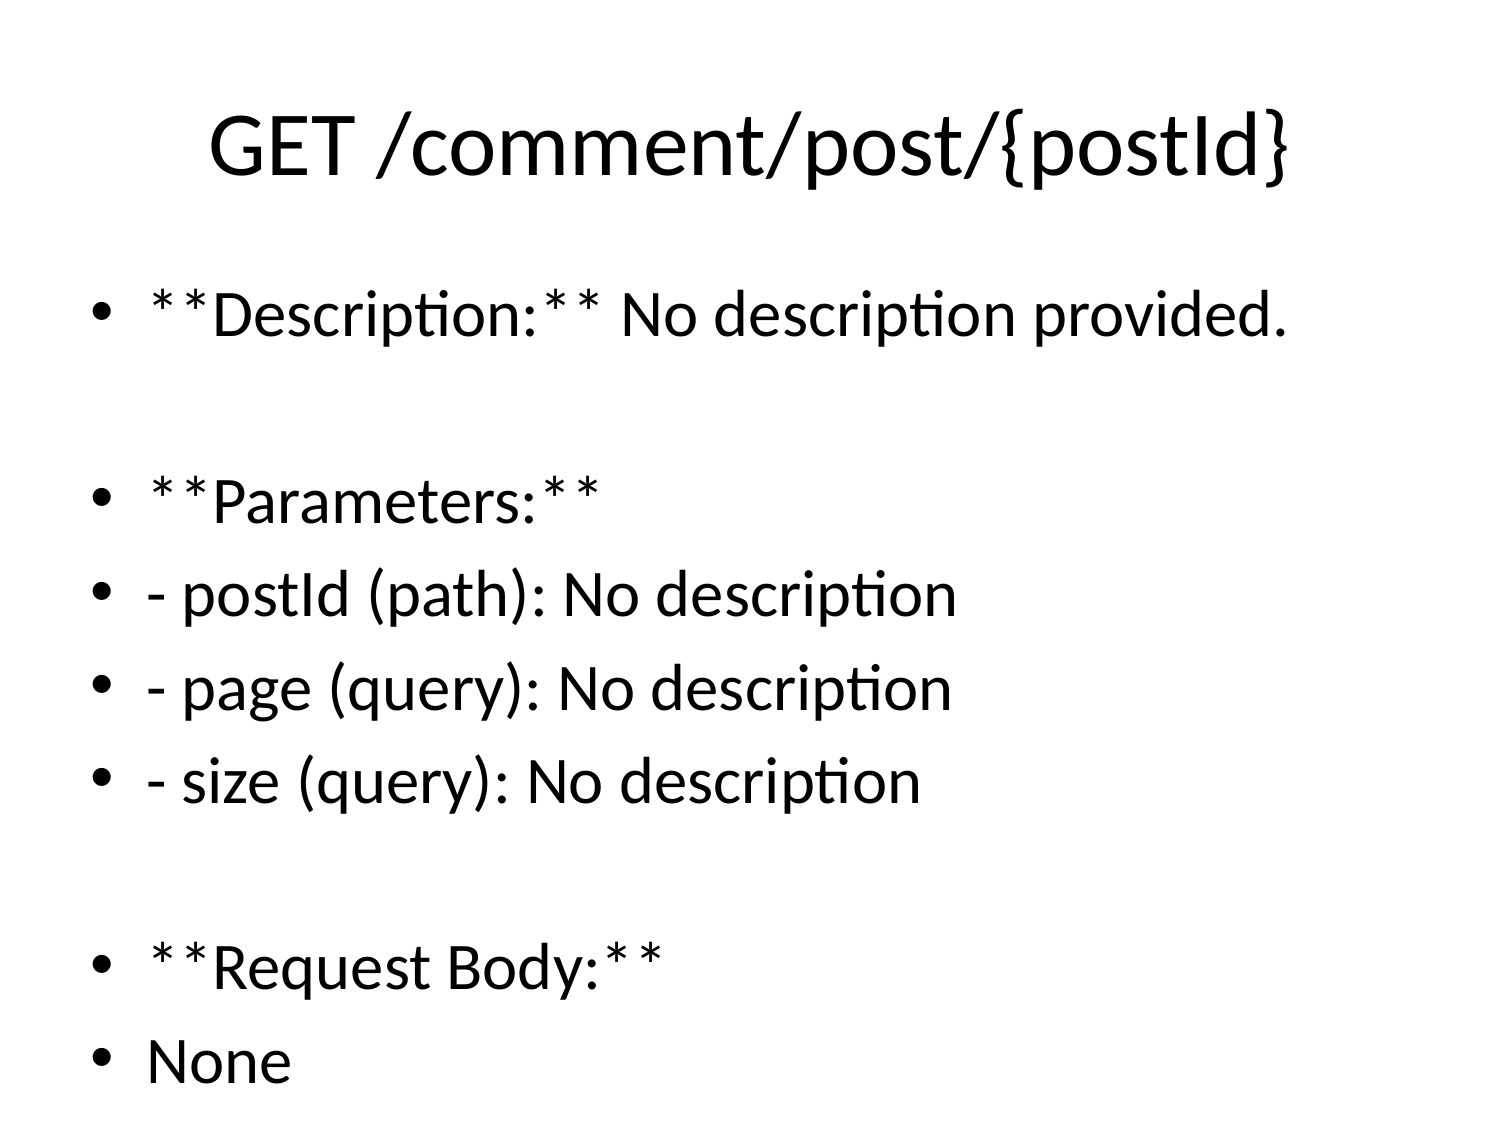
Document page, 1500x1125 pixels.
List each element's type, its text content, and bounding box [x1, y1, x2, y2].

list **Description:** No description provided. **Parameters:** - postId (path): No description - page (query): No description - size (query): No description **Request Body:** None **Response Body:** Status 200: No JSON response [75, 262, 1425, 1005]
title GET /comment/post/{postId} [75, 45, 1425, 233]
